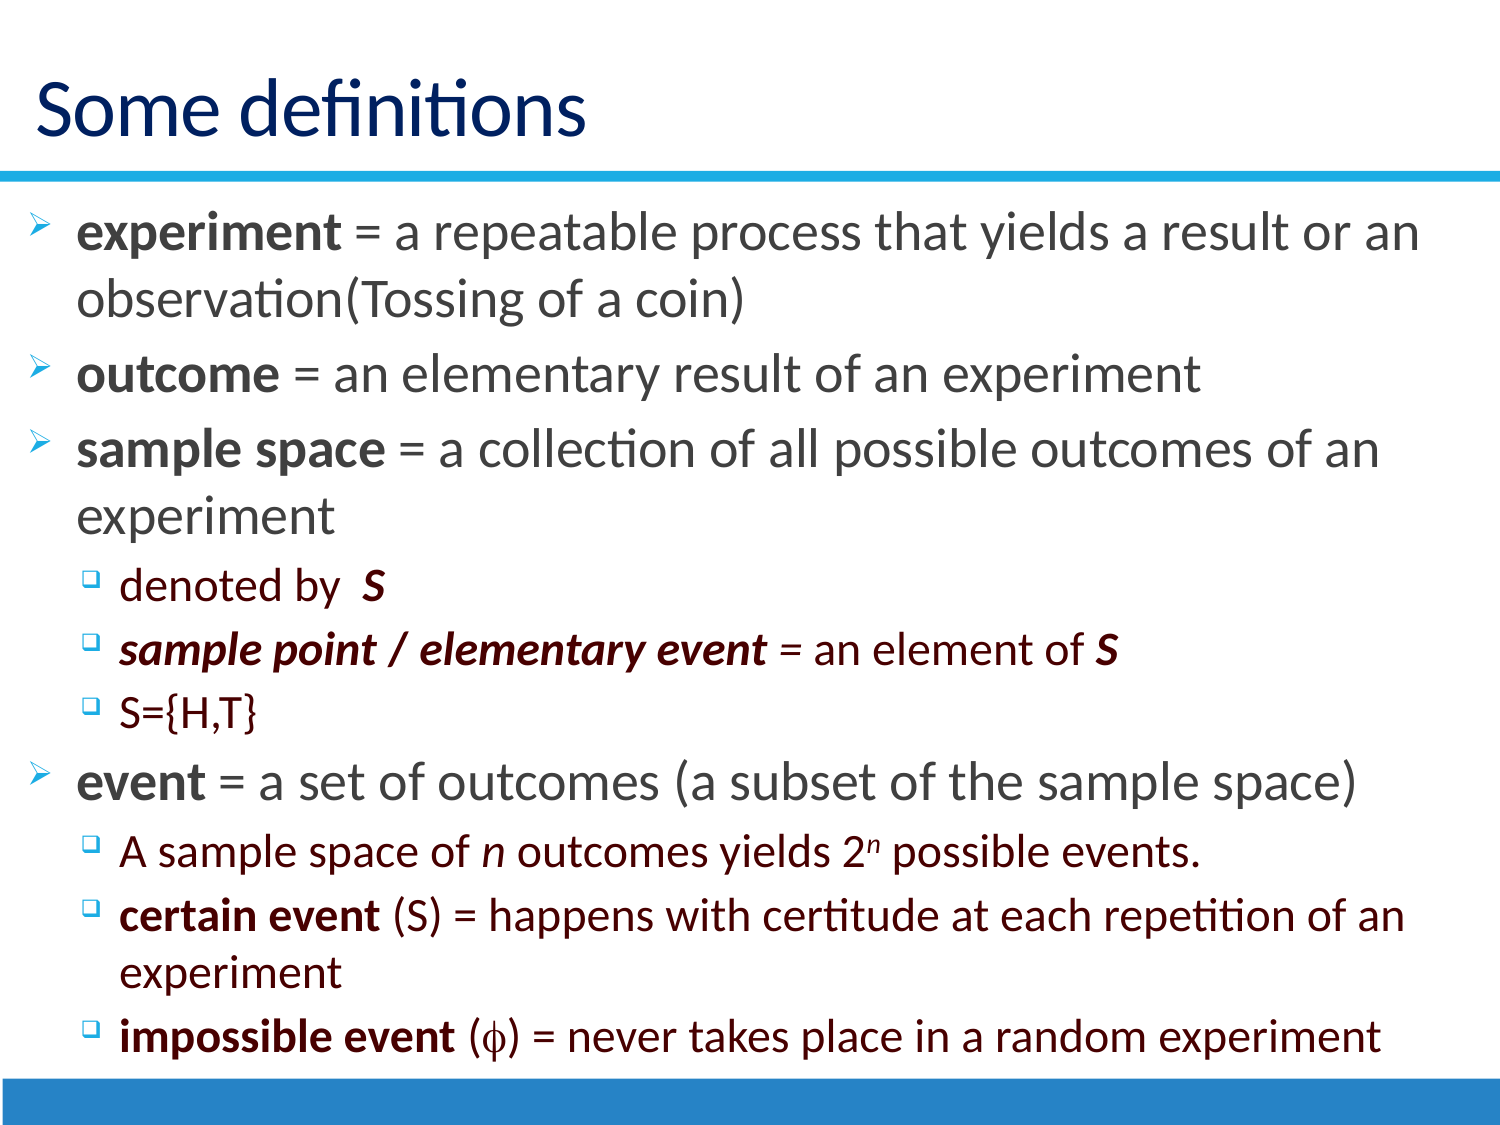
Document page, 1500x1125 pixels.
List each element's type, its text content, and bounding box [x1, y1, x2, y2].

title Some definitions [20, 15, 1480, 162]
list experiment = a repeatable process that yields a result or an observation(Tossing of a coin) outcome = an elementary result of an experiment sample space = a collection of all possible outcomes of an experiment denoted by S sample point / elementary event = an element of S S={H,T} event = a set of outcomes (a subset of the sample space) A sample space of n outcomes yields 2n possible events. certain event (S) = happens with certitude at each repetition of an experiment impossible event () = never takes place in a random experiment [18, 194, 1482, 1077]
